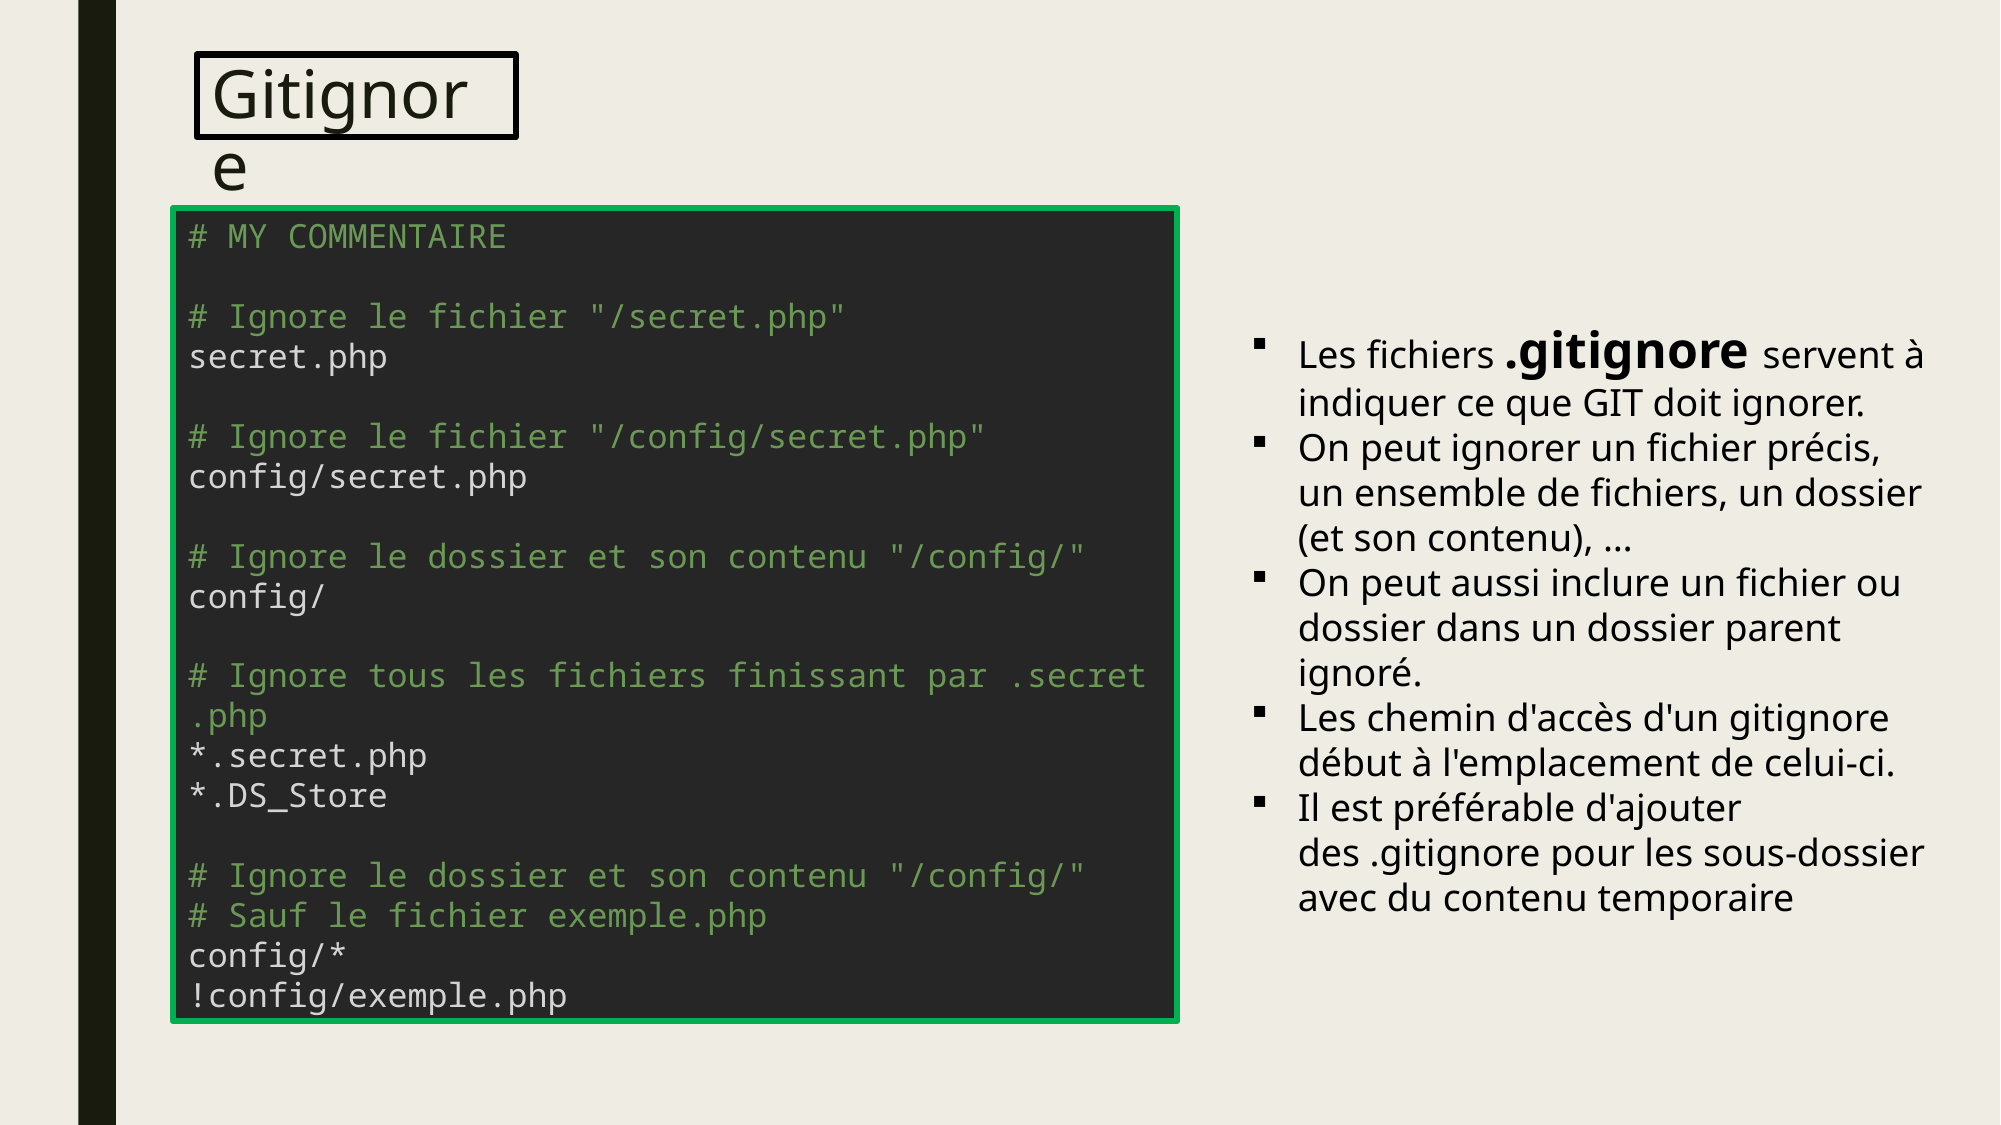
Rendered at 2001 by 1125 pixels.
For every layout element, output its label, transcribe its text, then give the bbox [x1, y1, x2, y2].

text_box # MY COMMENTAIRE # Ignore le fichier "/secret.php" secret.php # Ignore le fichier "/config/secret.php" config/secret.php # Ignore le dossier et son contenu "/config/" config/ # Ignore tous les fichiers finissant par .secret.php *.secret.php *.DS_Store # Ignore le dossier et son contenu "/config/" # Sauf le fichier exemple.php config/* !config/exemple.php [173, 208, 1178, 1022]
title Gitignore [196, 54, 516, 138]
text_box Les fichiers .gitignore servent à indiquer ce que GIT doit ignorer. On peut ignorer un fichier précis, un ensemble de fichiers, un dossier (et son contenu), … On peut aussi inclure un fichier ou dossier dans un dossier parent ignoré. Les chemin d'accès d'un gitignore début à l'emplacement de celui-ci. Il est préférable d'ajouter des .gitignore pour les sous-dossier avec du contenu temporaire [1236, 311, 1945, 927]
